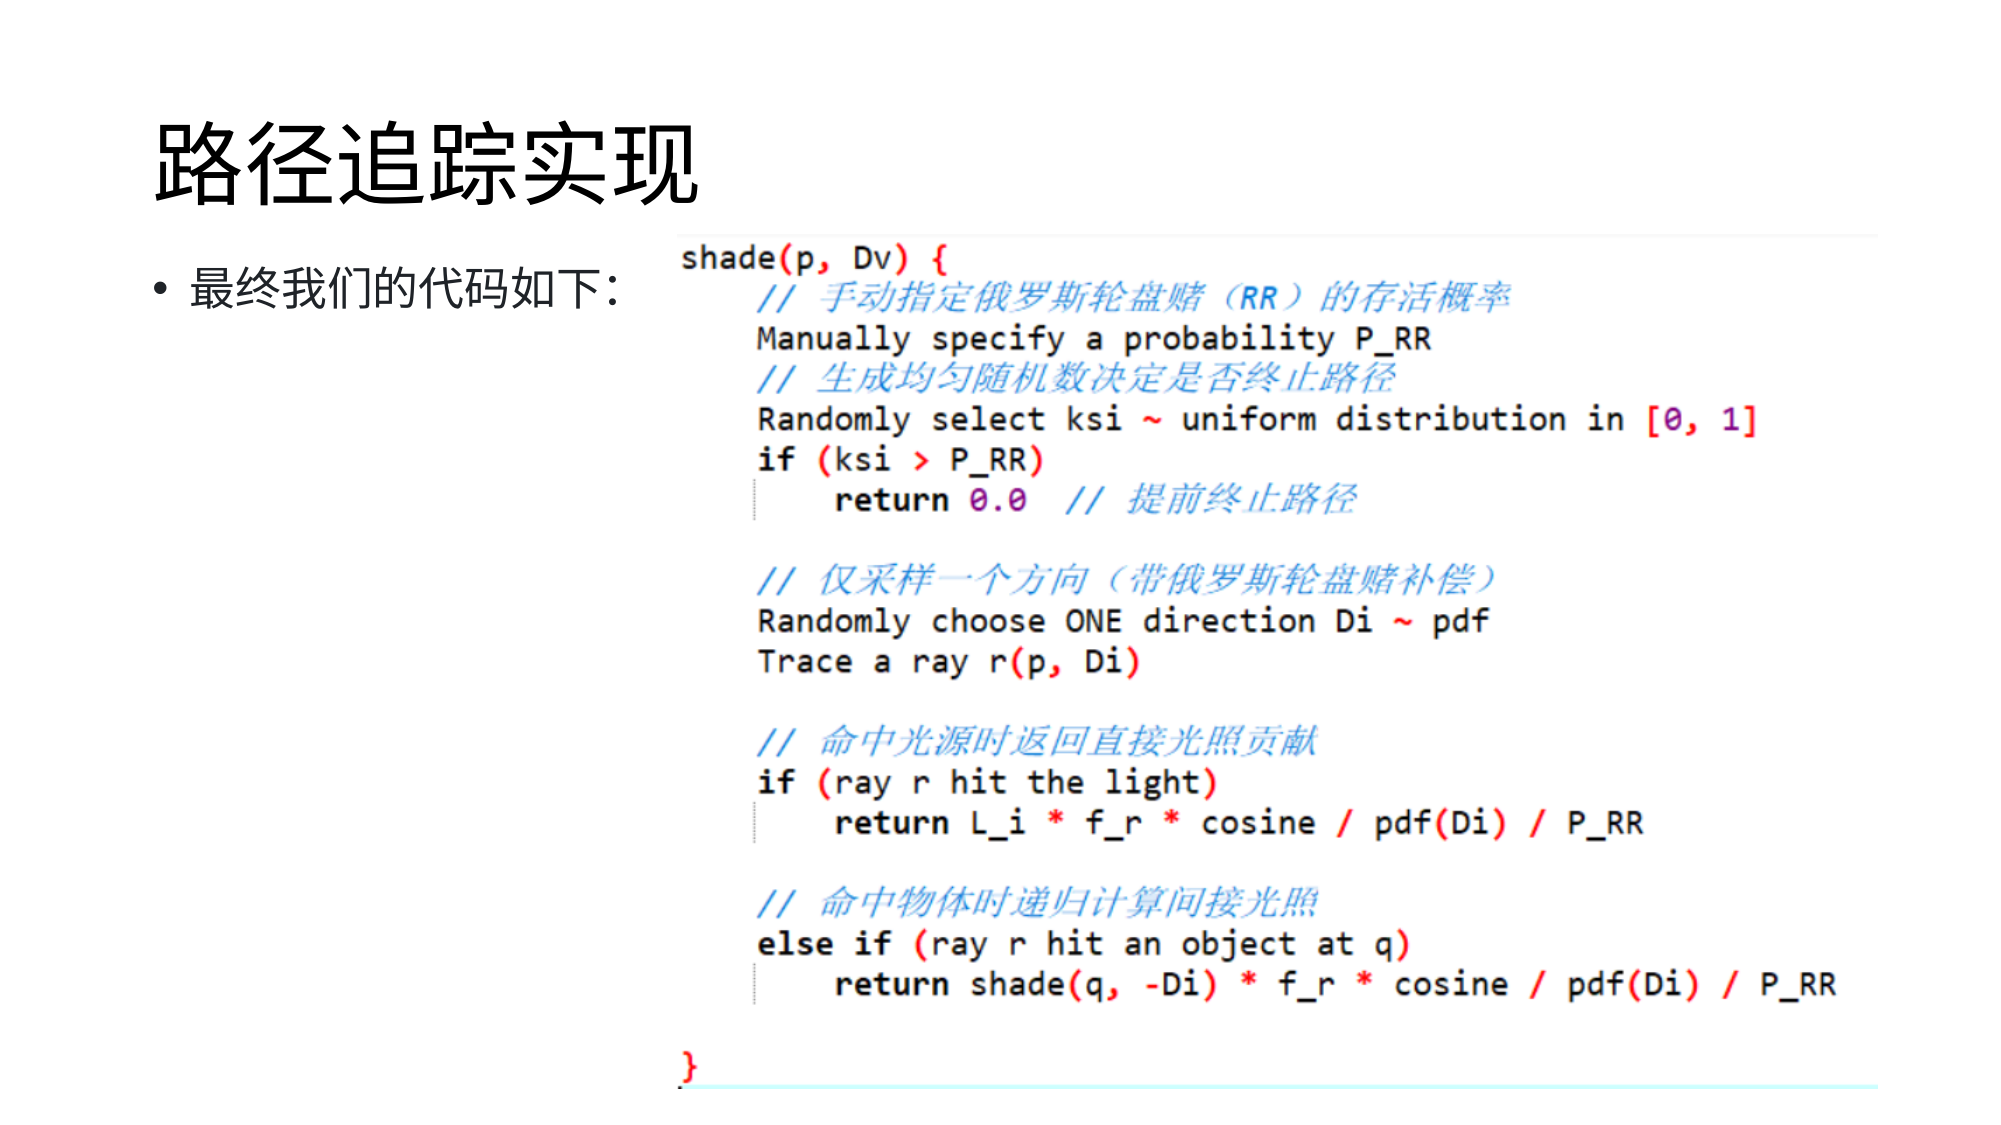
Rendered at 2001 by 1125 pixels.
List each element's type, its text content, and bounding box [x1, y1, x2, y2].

list 最终我们的代码如下： [137, 258, 677, 1014]
picture [677, 234, 1878, 1089]
title 路径追踪实现 [137, 59, 1863, 258]
